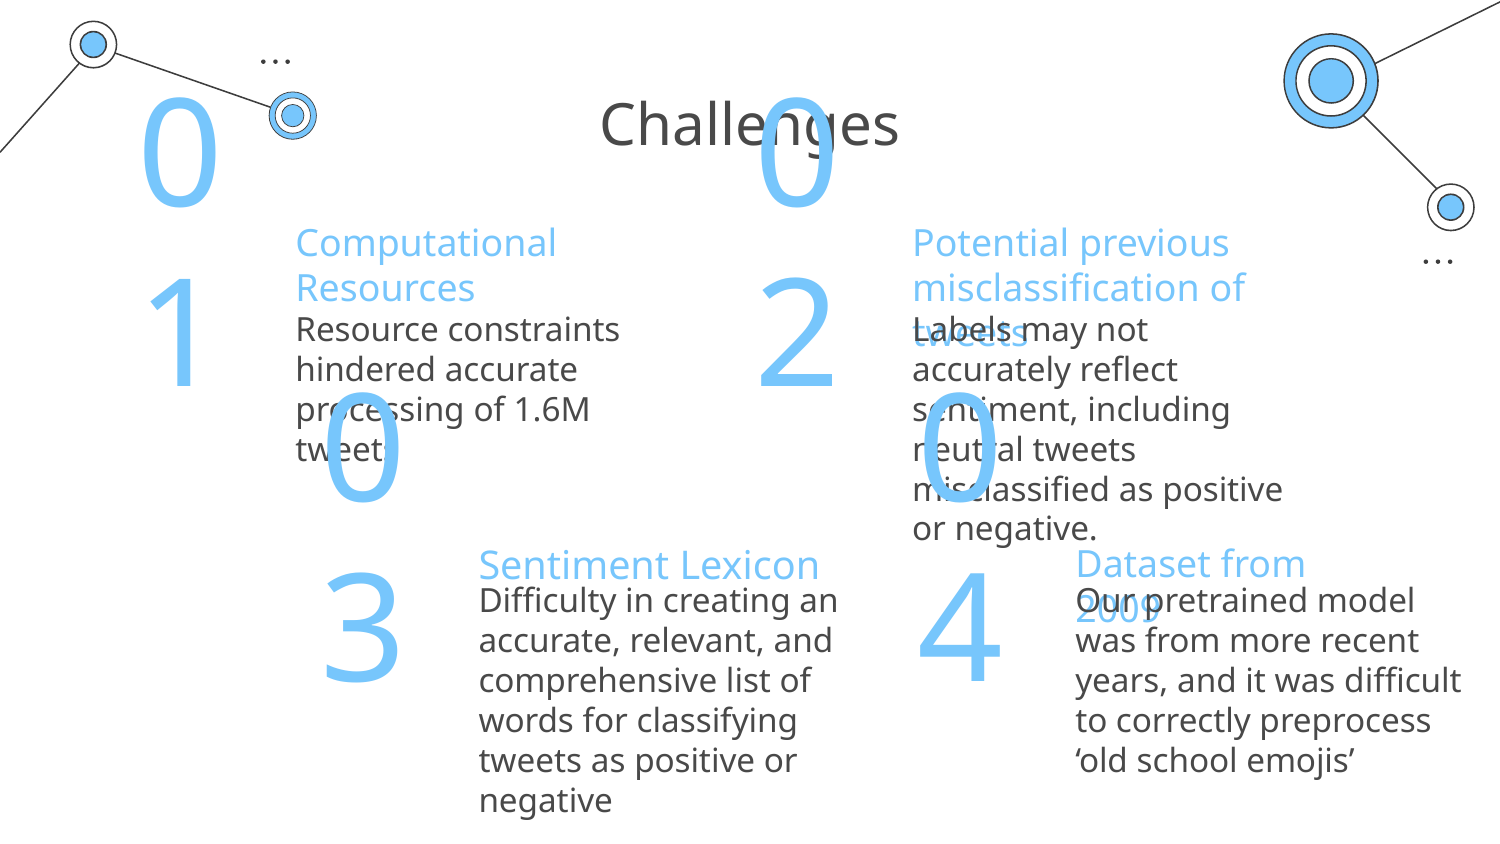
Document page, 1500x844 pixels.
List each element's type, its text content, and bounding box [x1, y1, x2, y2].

subtitle Our pretrained model was from more recent years, and it was difficult to correctly preprocess ‘old school emojis’ [1060, 564, 1481, 689]
subtitle Difficulty in creating an accurate, relevant, and comprehensive list of words for classifying tweets as positive or negative [463, 564, 863, 689]
title Challenges [257, 72, 1243, 171]
text_box 02 [700, 253, 894, 431]
text_box 03 [266, 550, 460, 727]
subtitle Sentiment Lexicon [463, 525, 913, 564]
subtitle Labels may not accurately reflect sentiment, including neutral tweets misclassified as positive or negative. [896, 292, 1317, 418]
subtitle Computational Resources [280, 203, 600, 265]
subtitle Potential previous misclassification of tweets [896, 203, 1347, 265]
subtitle Dataset from 2009 [1060, 525, 1388, 564]
text_box 01 [83, 253, 278, 431]
subtitle Resource constraints hindered accurate processing of 1.6M tweets [280, 292, 700, 418]
text_box 04 [863, 550, 1057, 727]
